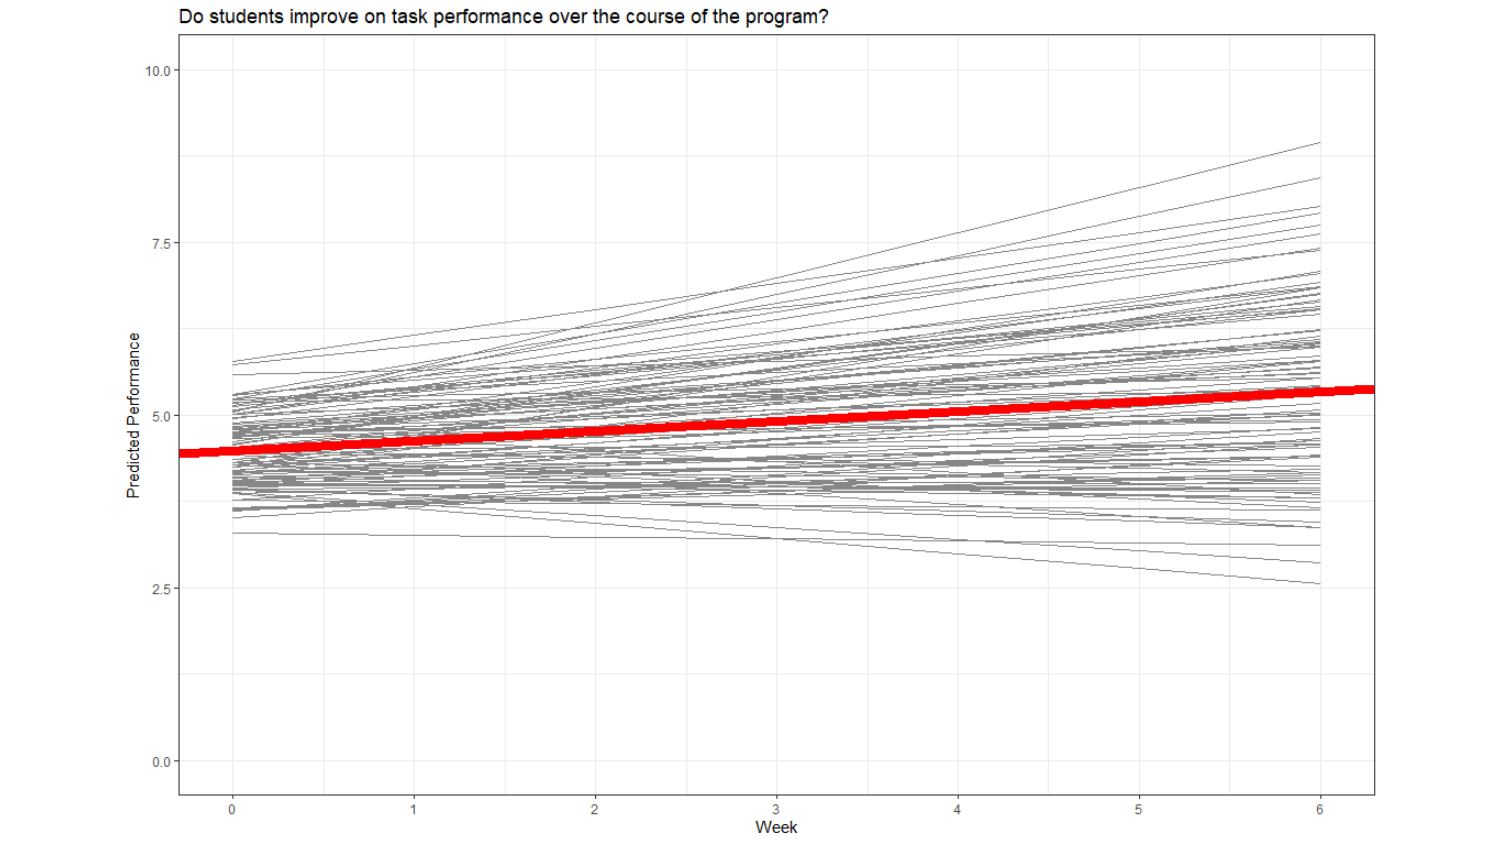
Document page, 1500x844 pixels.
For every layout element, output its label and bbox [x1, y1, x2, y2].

picture [116, 0, 1383, 844]
